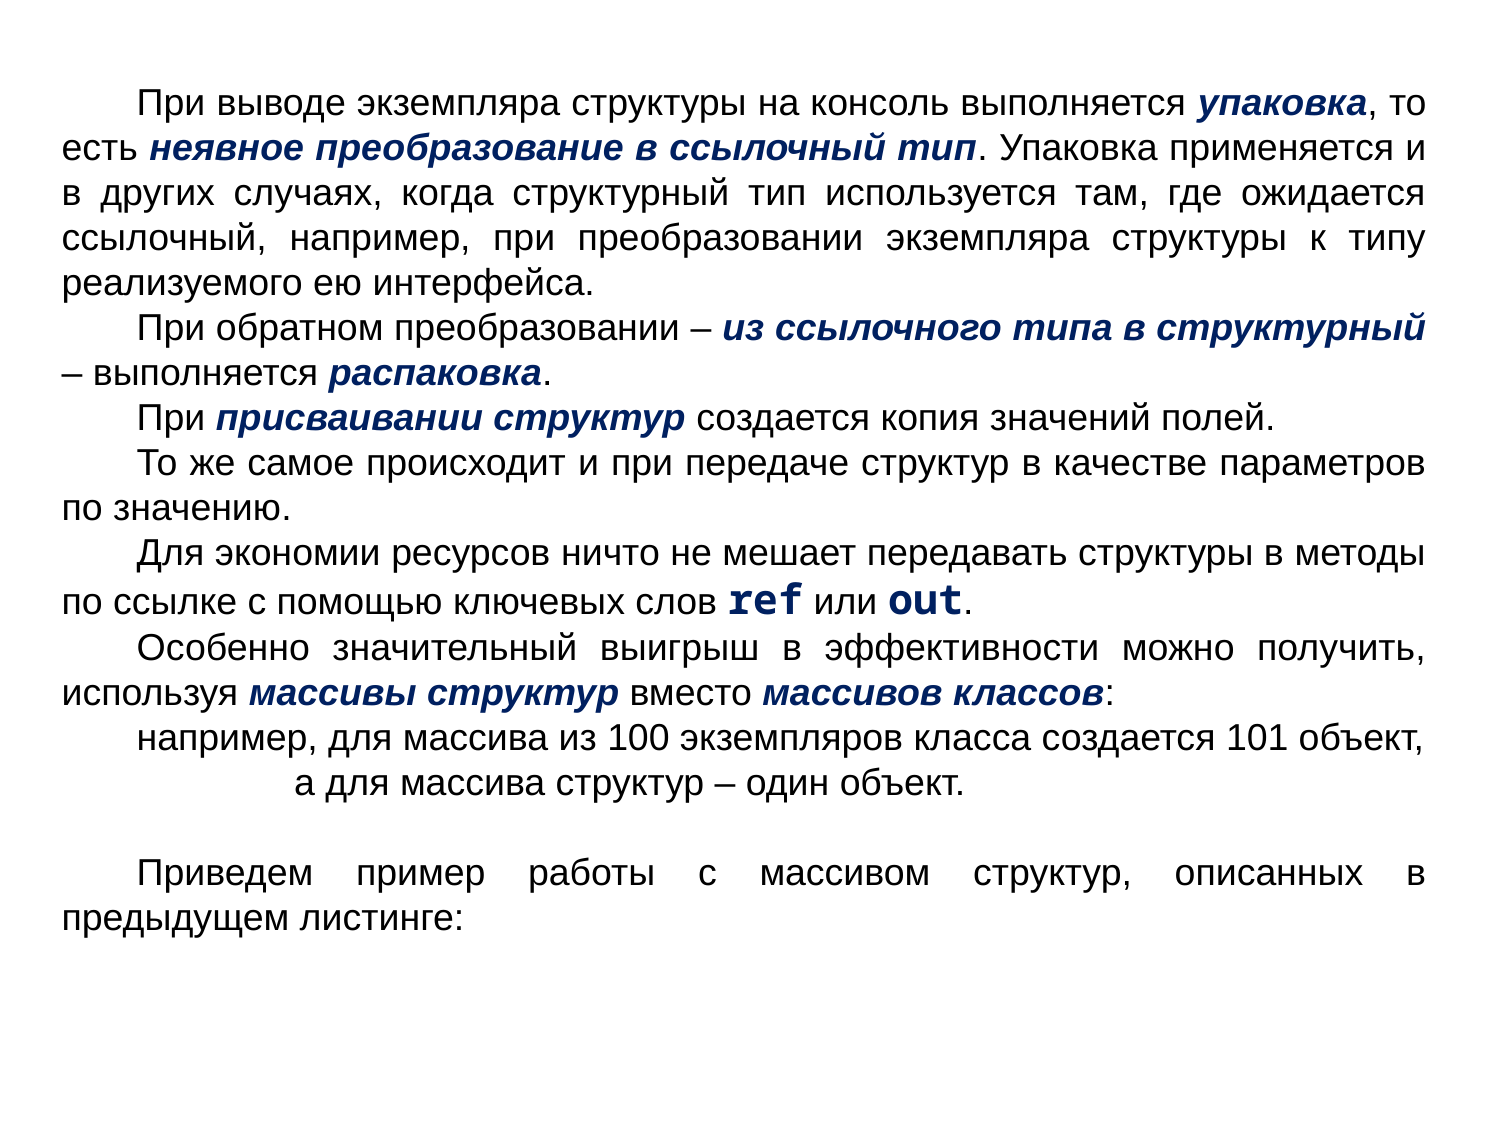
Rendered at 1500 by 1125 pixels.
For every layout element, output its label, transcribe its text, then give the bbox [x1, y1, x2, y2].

text_box При выводе экземпляра структуры на консоль выполняется упаковка, то есть неявное преобразование в ссылочный тип. Упаковка применяется и в других случаях, когда структурный тип используется там, где ожидается ссылочный, например, при преобразовании экземпляра структуры к типу реализуемого ею интерфейса. При обратном преобразовании – из ссылочного типа в структурный – выполняется распаковка. При присваивании структур создается копия значений полей. То же самое происходит и при передаче структур в качестве параметров по значению. Для экономии ресурсов ничто не мешает передавать структуры в методы по ссылке с помощью ключевых слов ref или out. Особенно значительный выигрыш в эффективности можно получить, используя массивы структур вместо массивов классов: например, для массива из 100 экземпляров класса создается 101 объект, а для массива структур – один объект. Приведем пример работы с массивом структур, описанных в предыдущем листинге: [46, 70, 1442, 991]
